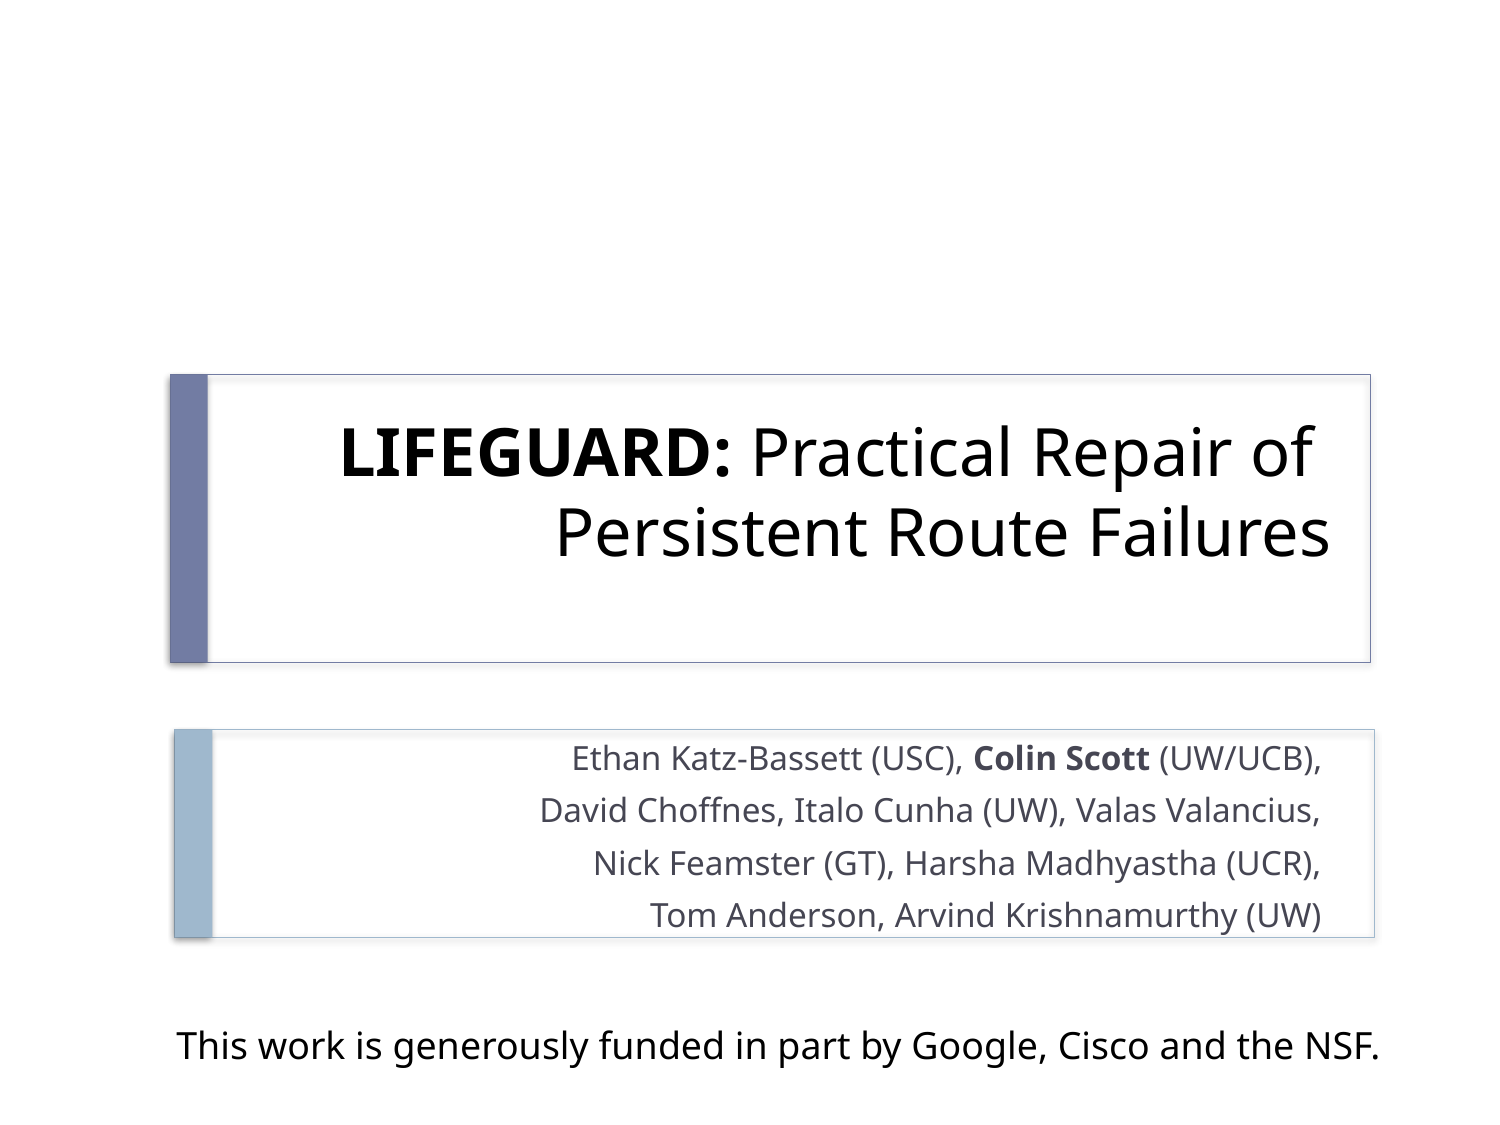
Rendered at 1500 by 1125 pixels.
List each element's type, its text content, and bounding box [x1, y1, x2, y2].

text_box This work is generously funded in part by Google, Cisco and the NSF. [161, 1014, 1397, 1075]
title LIFEGUARD: Practical Repair of Persistent Route Failures [221, 402, 1347, 626]
subtitle Ethan Katz-Bassett (USC), Colin Scott (UW/UCB), David Choffnes, Italo Cunha (UW), Valas Valancius, Nick Feamster (GT), Harsha Madhyastha (UCR), Tom Anderson, Arvind Krishnamurthy (UW) [212, 729, 1338, 975]
